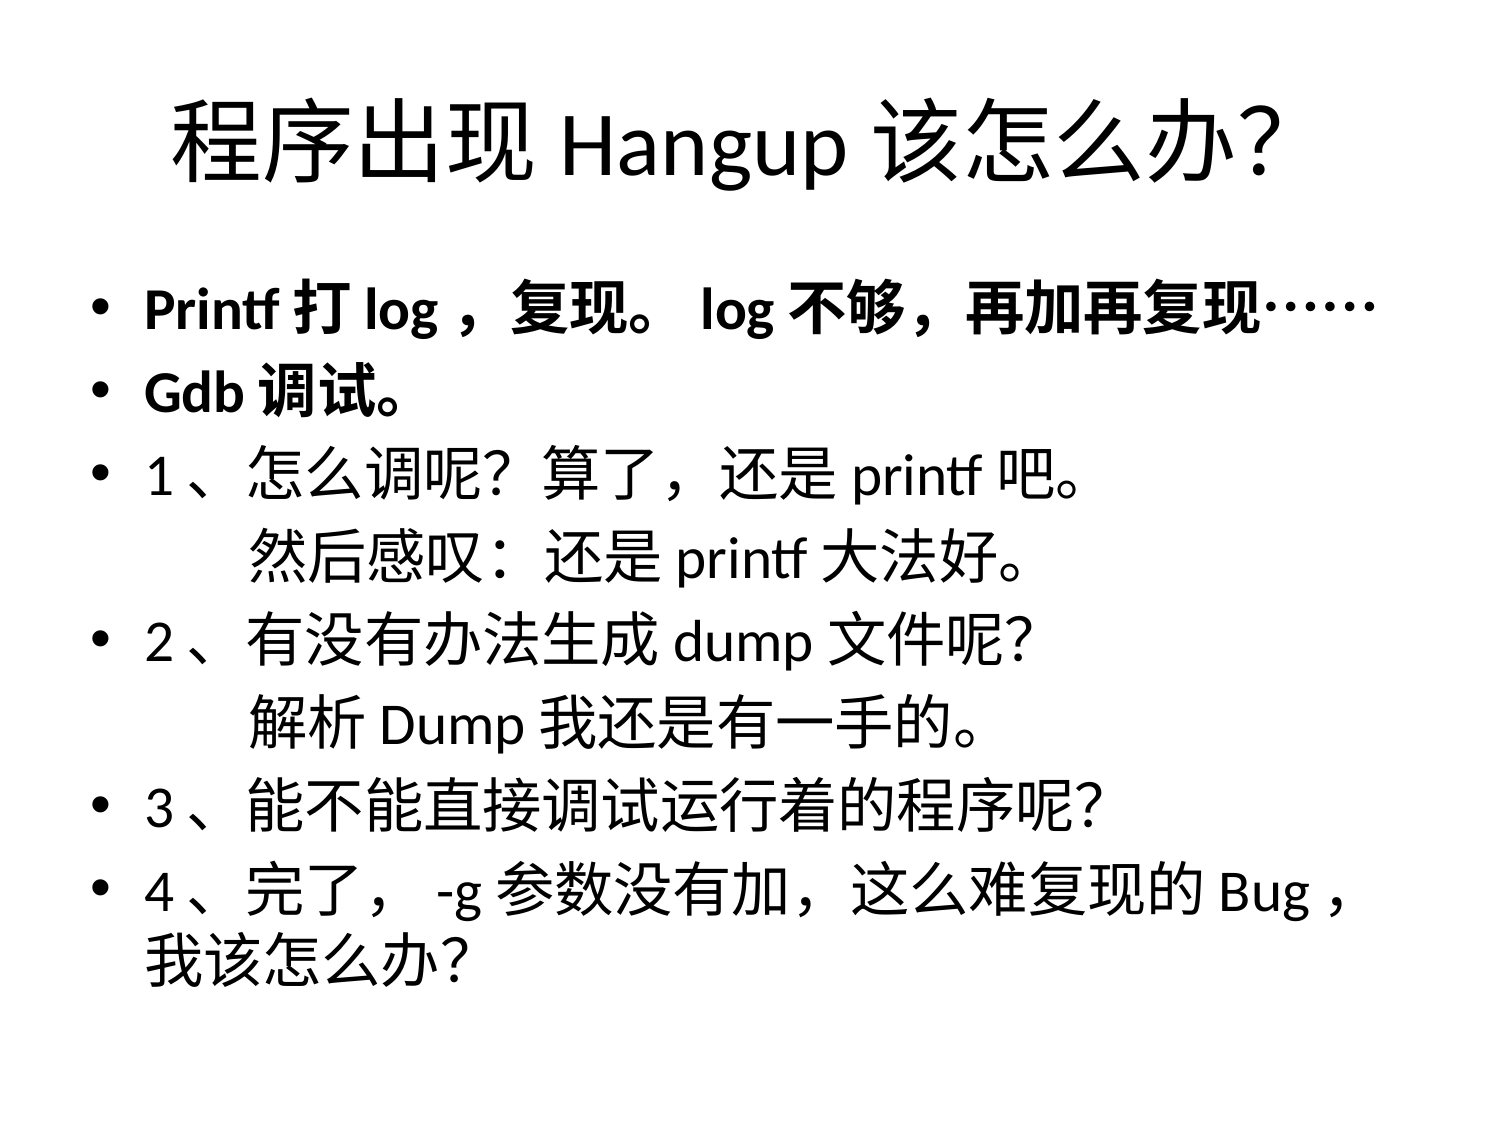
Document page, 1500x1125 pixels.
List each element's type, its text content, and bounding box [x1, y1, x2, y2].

list Printf打log，复现。log不够，再加再复现…… Gdb调试。 1、怎么调呢？算了，还是printf吧。 然后感叹：还是printf大法好。 2、有没有办法生成dump文件呢？ 解析Dump我还是有一手的。 3、能不能直接调试运行着的程序呢？ 4、完了，-g参数没有加，这么难复现的Bug，我该怎么办？ [75, 262, 1425, 1005]
title 程序出现Hangup该怎么办？ [75, 45, 1425, 233]
